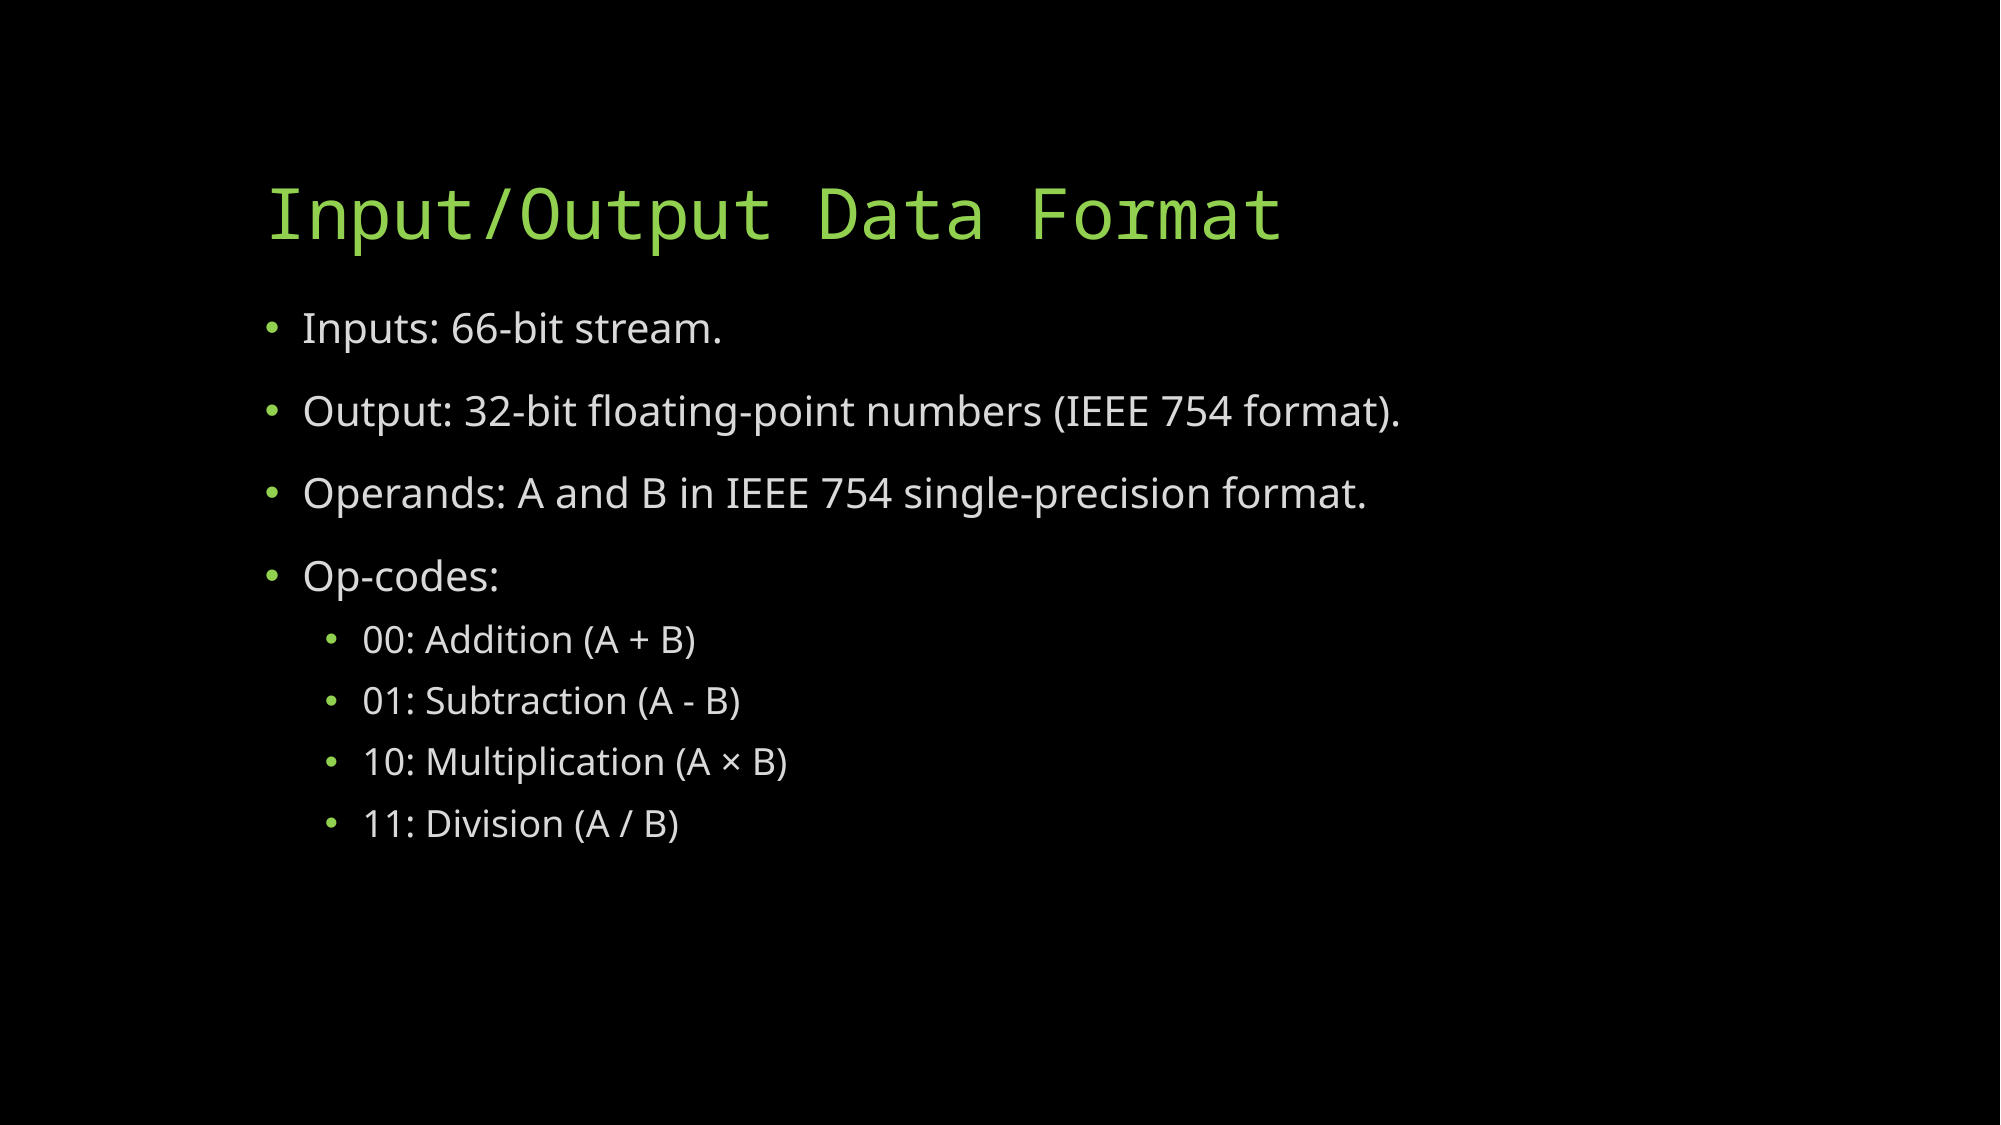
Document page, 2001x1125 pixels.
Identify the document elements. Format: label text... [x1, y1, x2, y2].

title Input/Output Data Format [249, 75, 1750, 263]
list Inputs: 66-bit stream. Output: 32-bit floating-point numbers (IEEE 754 format). Operands: A and B in IEEE 754 single-precision format. Op-codes: 00: Addition (A + B) 01: Subtraction (A - B) 10: Multiplication (A × B) 11: Division (A / B) [249, 299, 1750, 1000]
